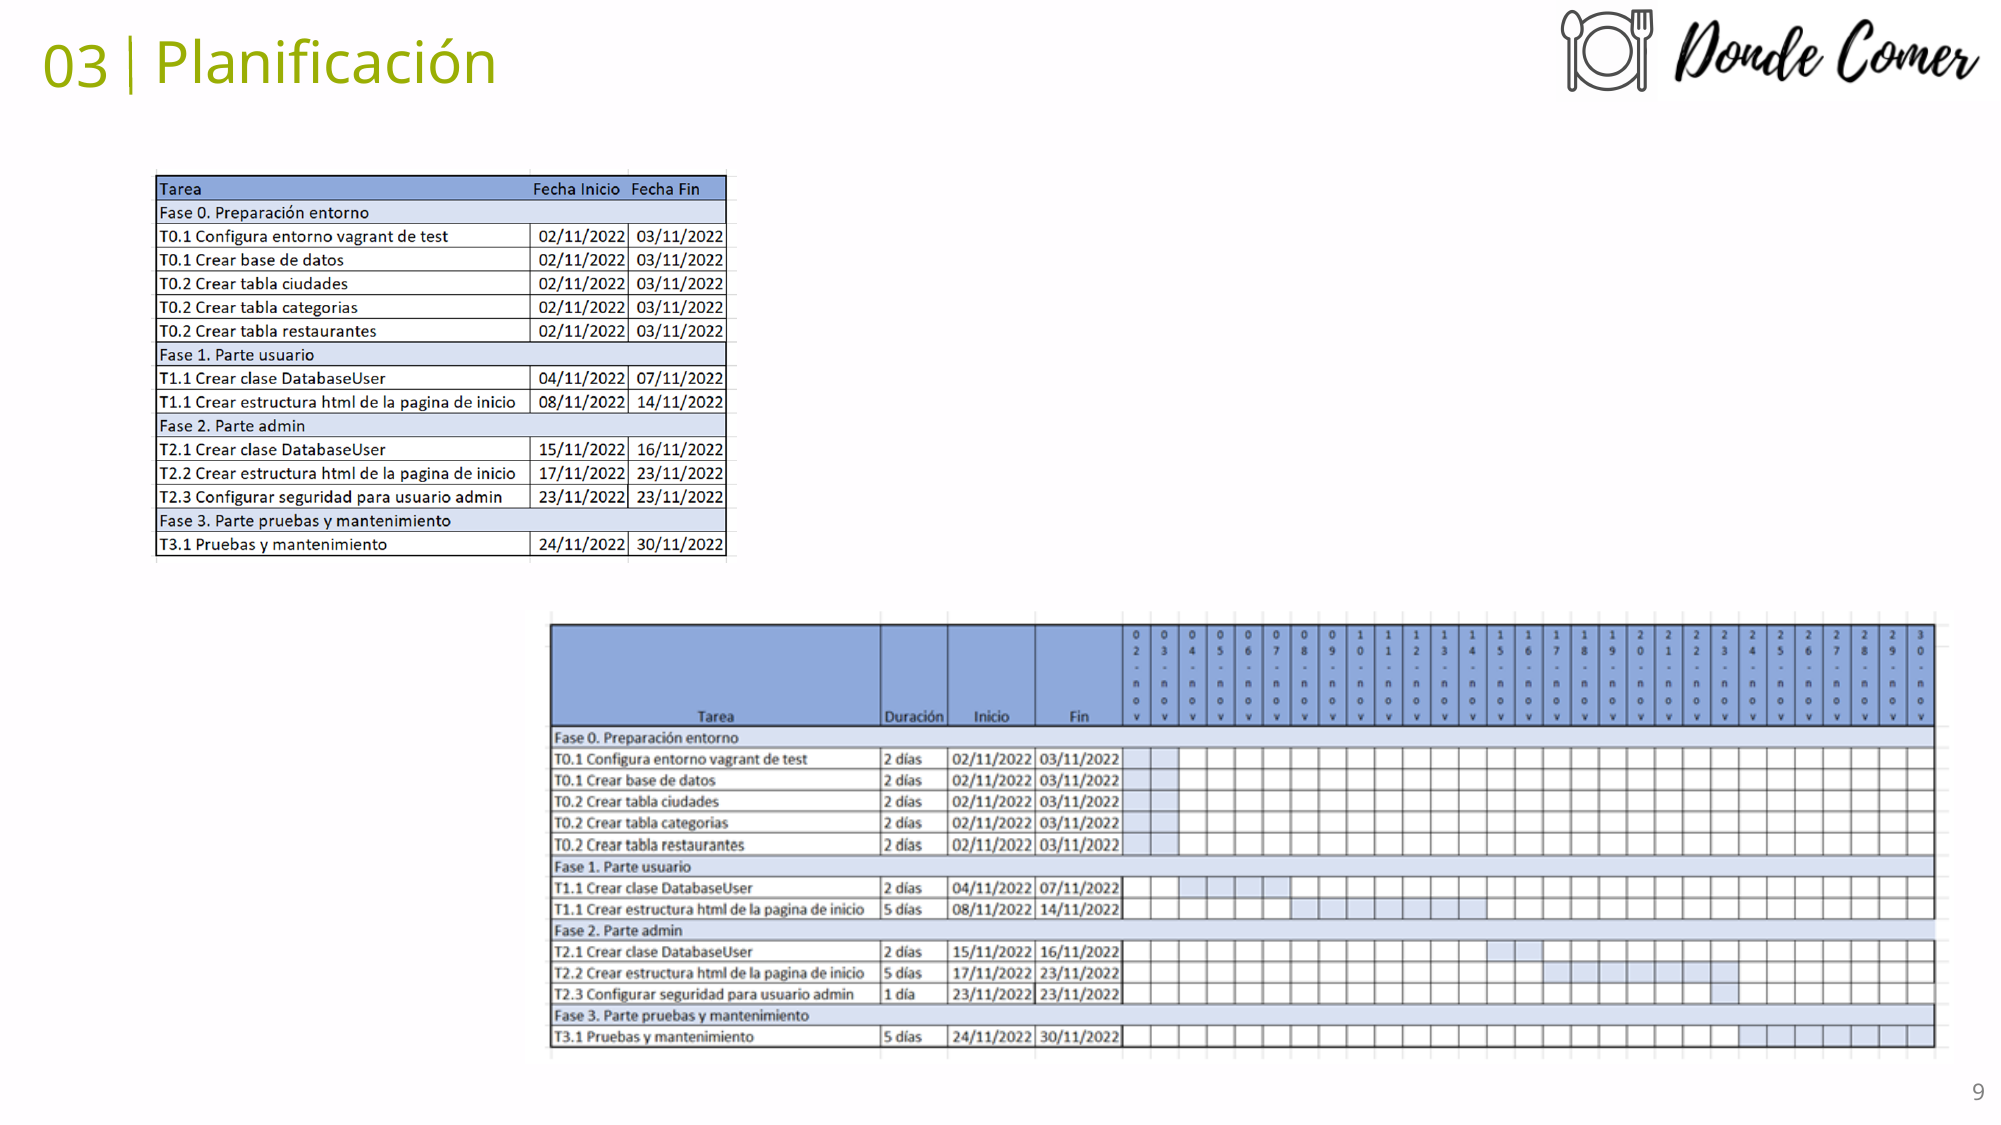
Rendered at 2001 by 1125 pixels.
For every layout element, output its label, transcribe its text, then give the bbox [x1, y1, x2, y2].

picture [525, 610, 1954, 1064]
picture [151, 169, 737, 563]
text_box Planificación [139, 29, 1608, 101]
text_box [70, 193, 1901, 884]
picture [1556, 0, 2000, 102]
text_box 03 [42, 29, 138, 101]
slide_number 9 [1906, 1063, 2000, 1124]
